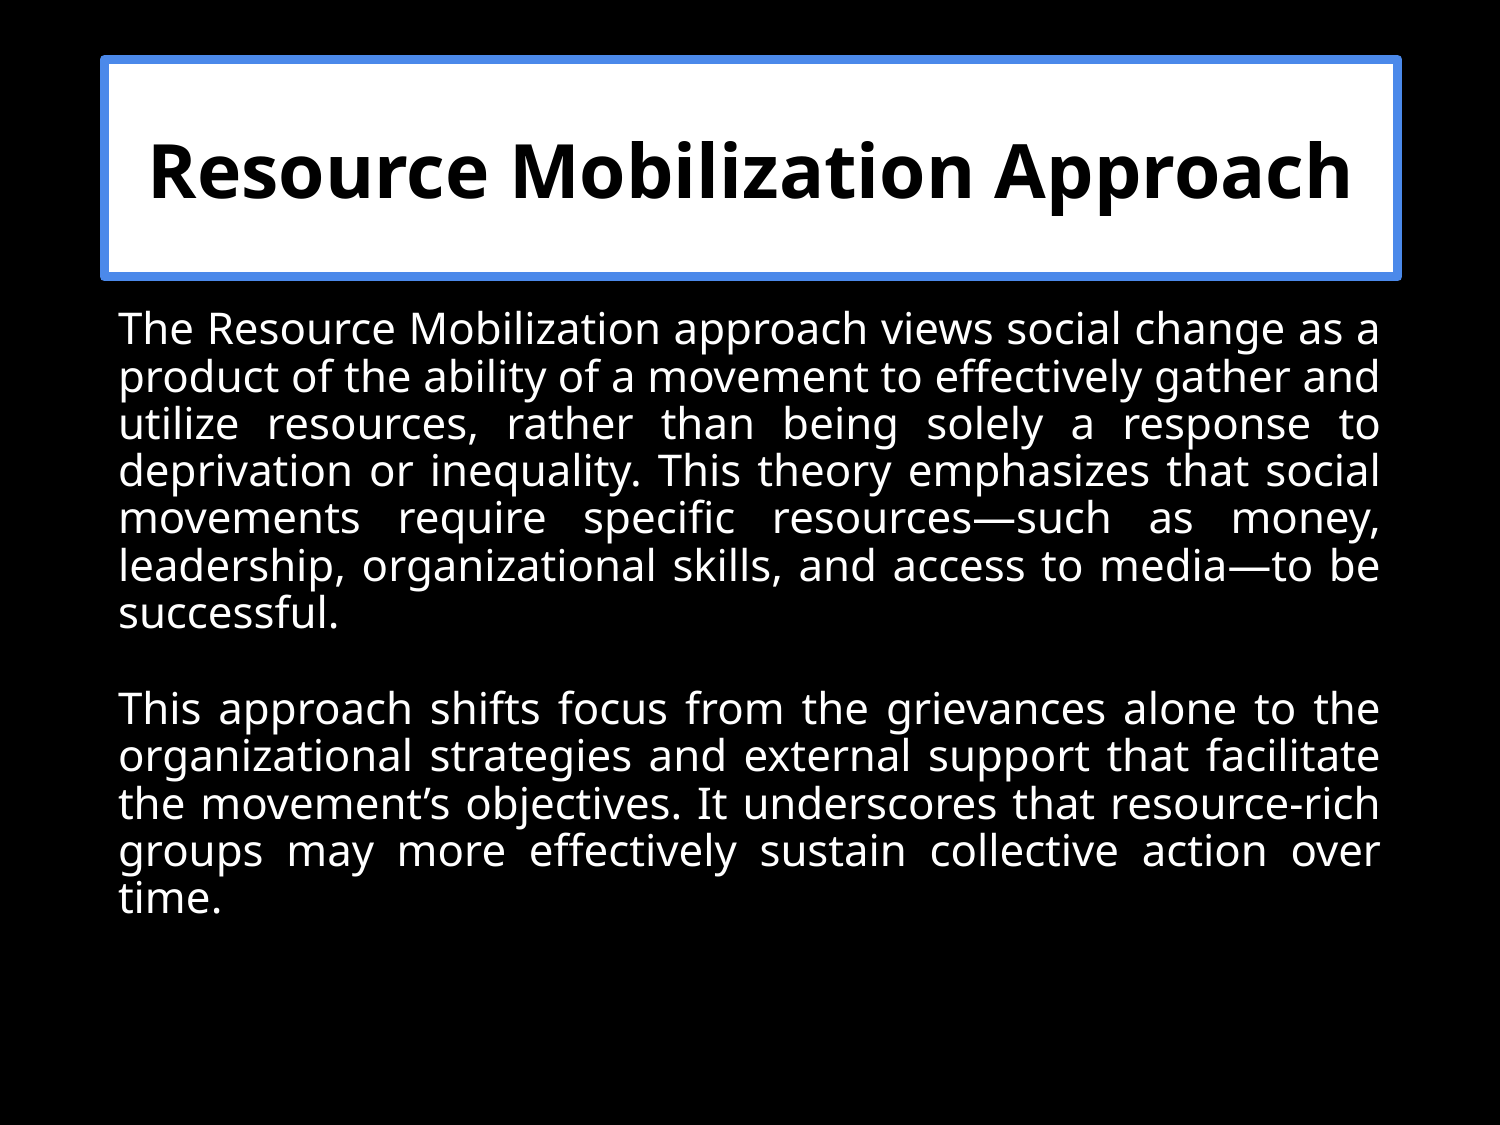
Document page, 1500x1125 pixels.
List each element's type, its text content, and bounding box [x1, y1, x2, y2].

list The Resource Mobilization approach views social change as a product of the ability of a movement to effectively gather and utilize resources, rather than being solely a response to deprivation or inequality. This theory emphasizes that social movements require specific resources—such as money, leadership, organizational skills, and access to media—to be successful. This approach shifts focus from the grievances alone to the organizational strategies and external support that facilitate the movement’s objectives. It underscores that resource-rich groups may more effectively sustain collective action over time. [103, 299, 1397, 1014]
text_box Resource Mobilization Approach [100, 55, 1402, 281]
